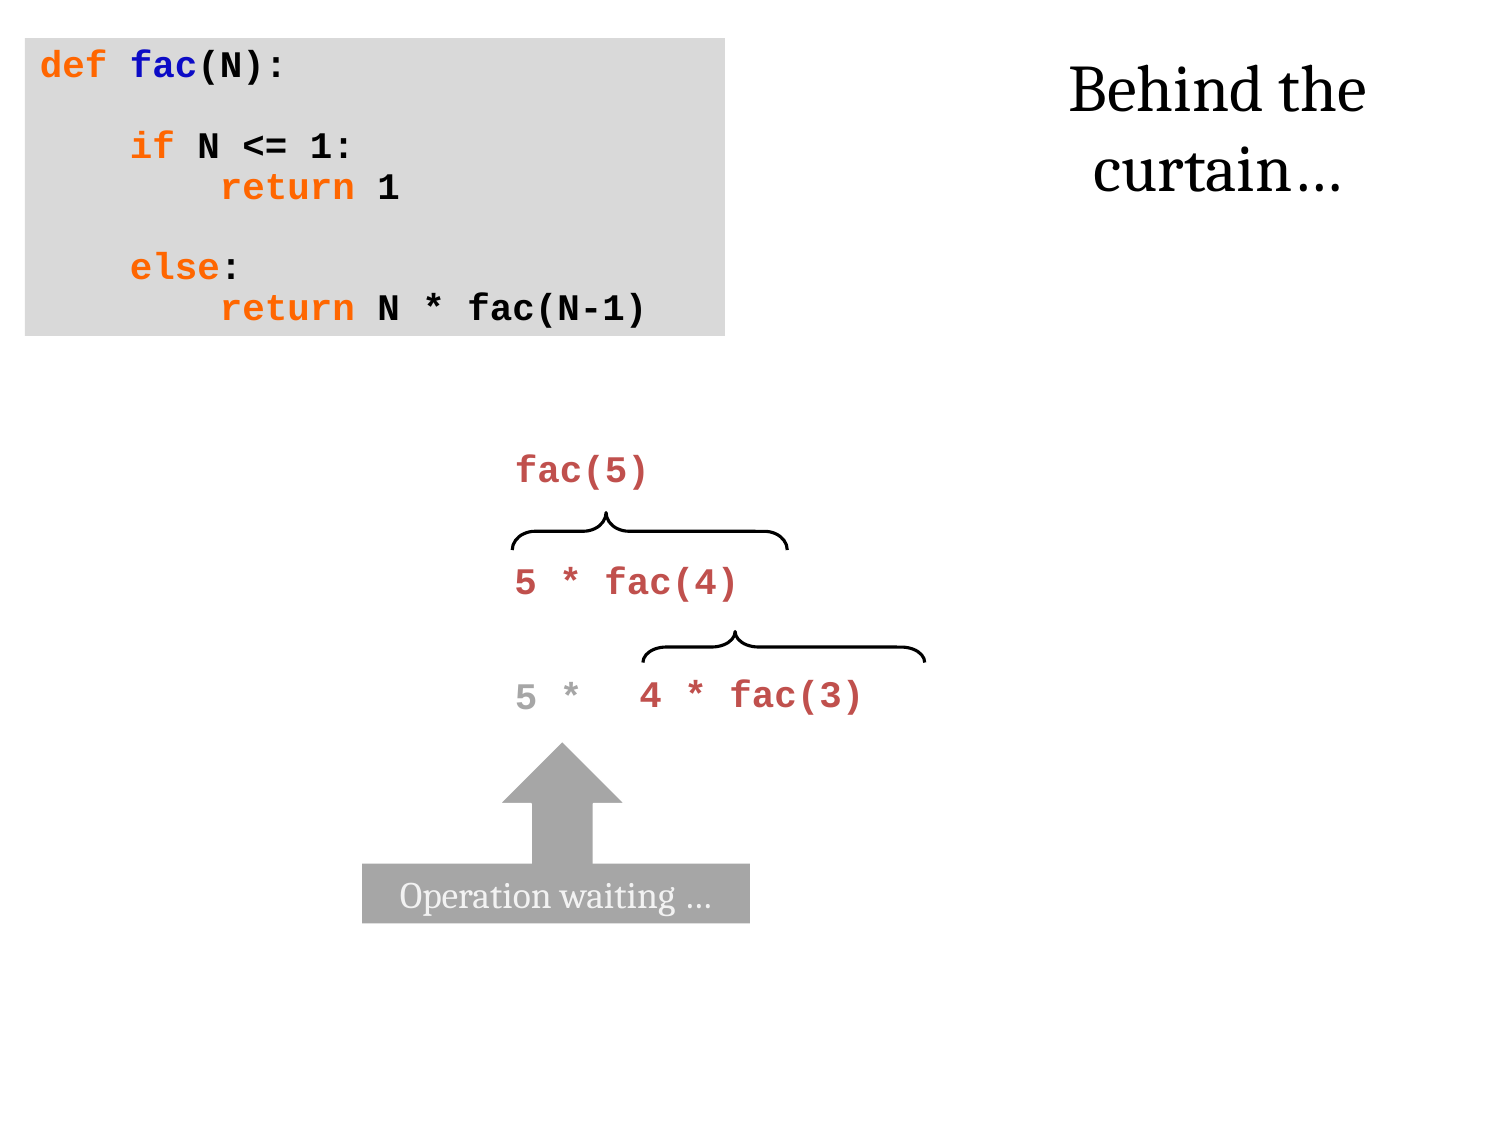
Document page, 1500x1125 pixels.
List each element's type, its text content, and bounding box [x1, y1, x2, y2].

text_box Behind the curtain… [993, 37, 1444, 213]
text_box fac(5) [500, 437, 988, 498]
text_box [642, 631, 925, 663]
text_box [512, 512, 788, 551]
text_box [499, 741, 625, 863]
text_box def fac(N): if N <= 1: return 1 else: return N * fac(N-1) [24, 38, 725, 336]
text_box 4 * fac(3) [624, 662, 1150, 723]
text_box Operation waiting … [362, 863, 750, 924]
text_box 5 * [499, 664, 877, 725]
text_box 5 * fac(4) [499, 549, 1025, 610]
